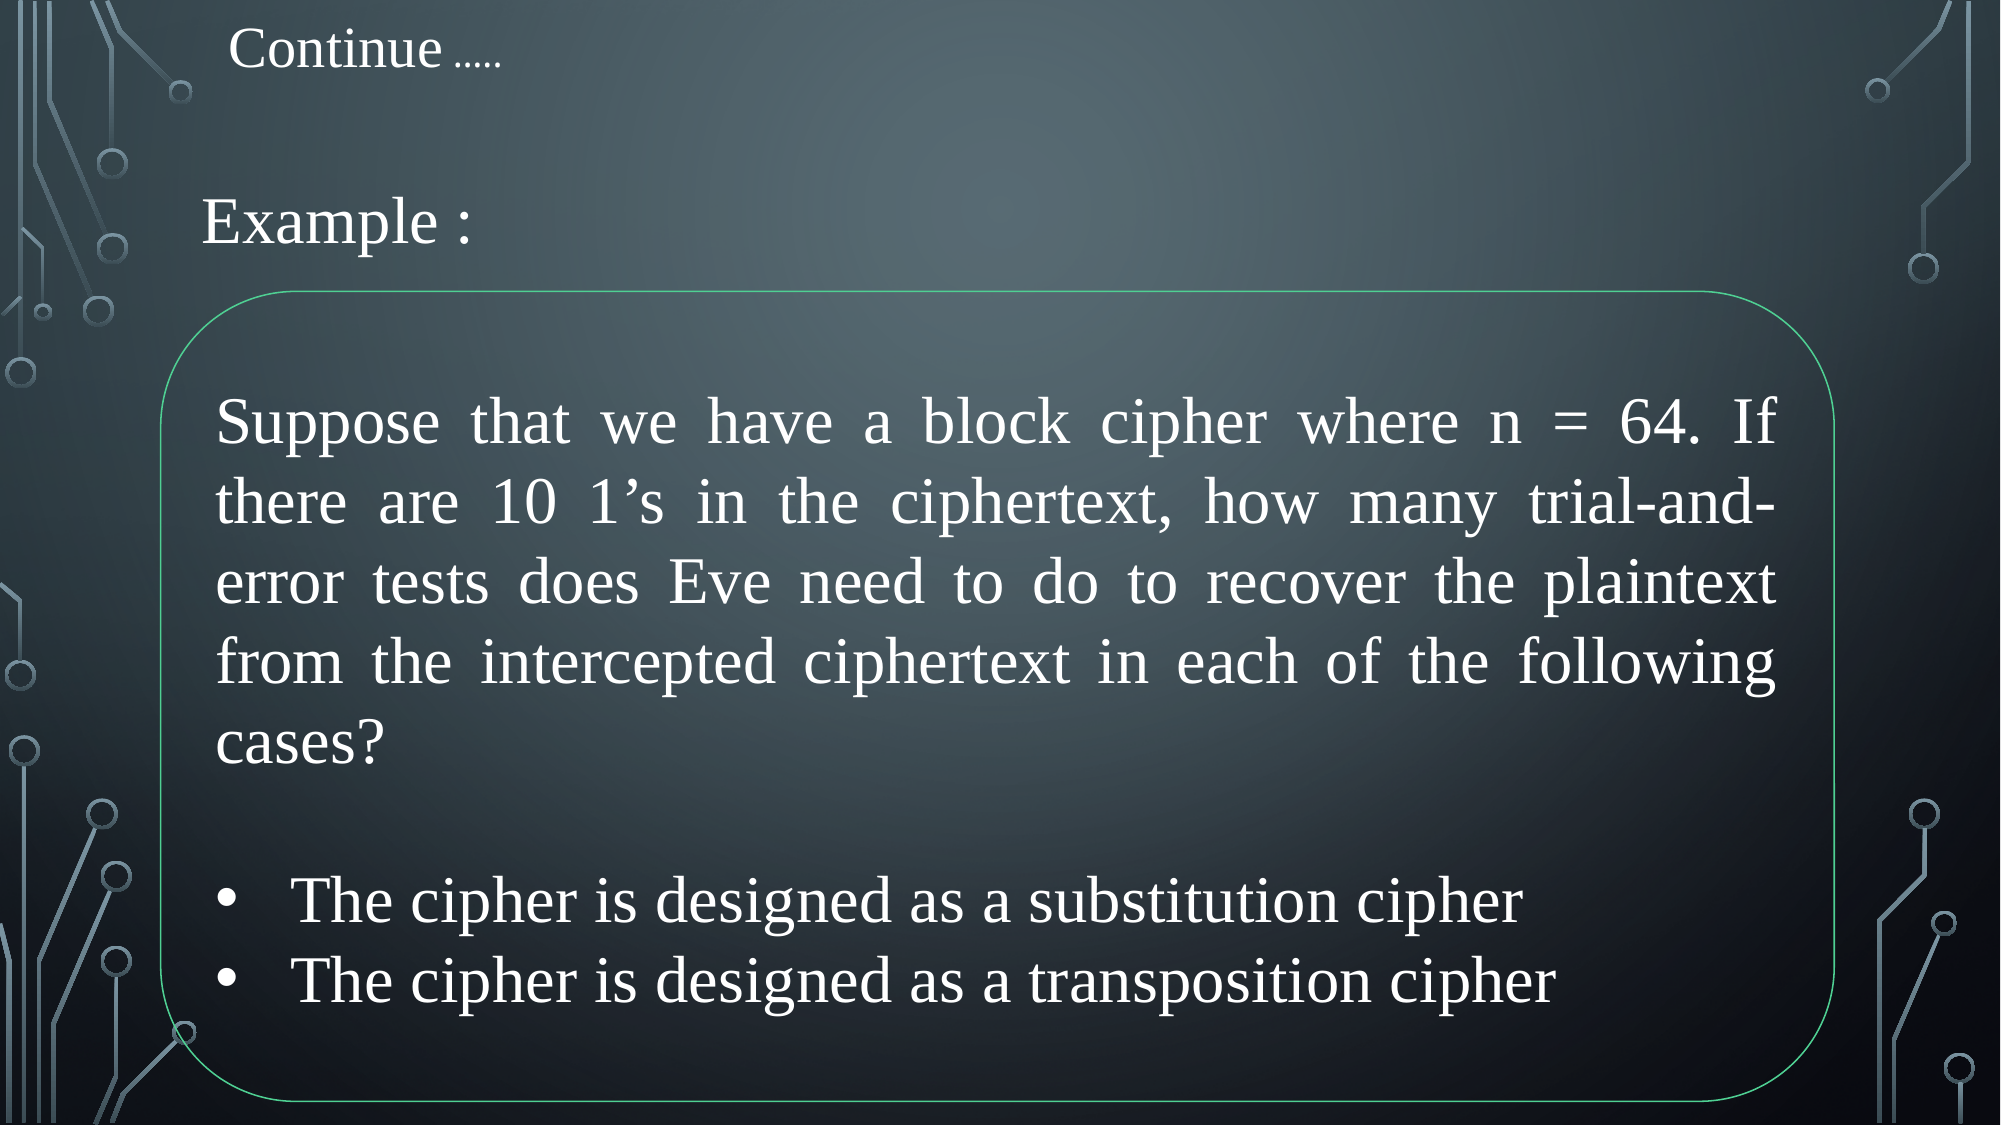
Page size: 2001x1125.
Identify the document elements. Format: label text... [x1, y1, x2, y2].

text_box Suppose that we have a block cipher where n = 64. If there are 10 1’s in the ciphertext, how many trial-and-error tests does Eve need to do to recover the plaintext from the intercepted ciphertext in each of the following cases? The cipher is designed as a substitution cipher The cipher is designed as a transposition cipher [160, 291, 1835, 1102]
text_box Continue ….. [214, 2, 727, 87]
text_box Example : [187, 169, 1895, 424]
